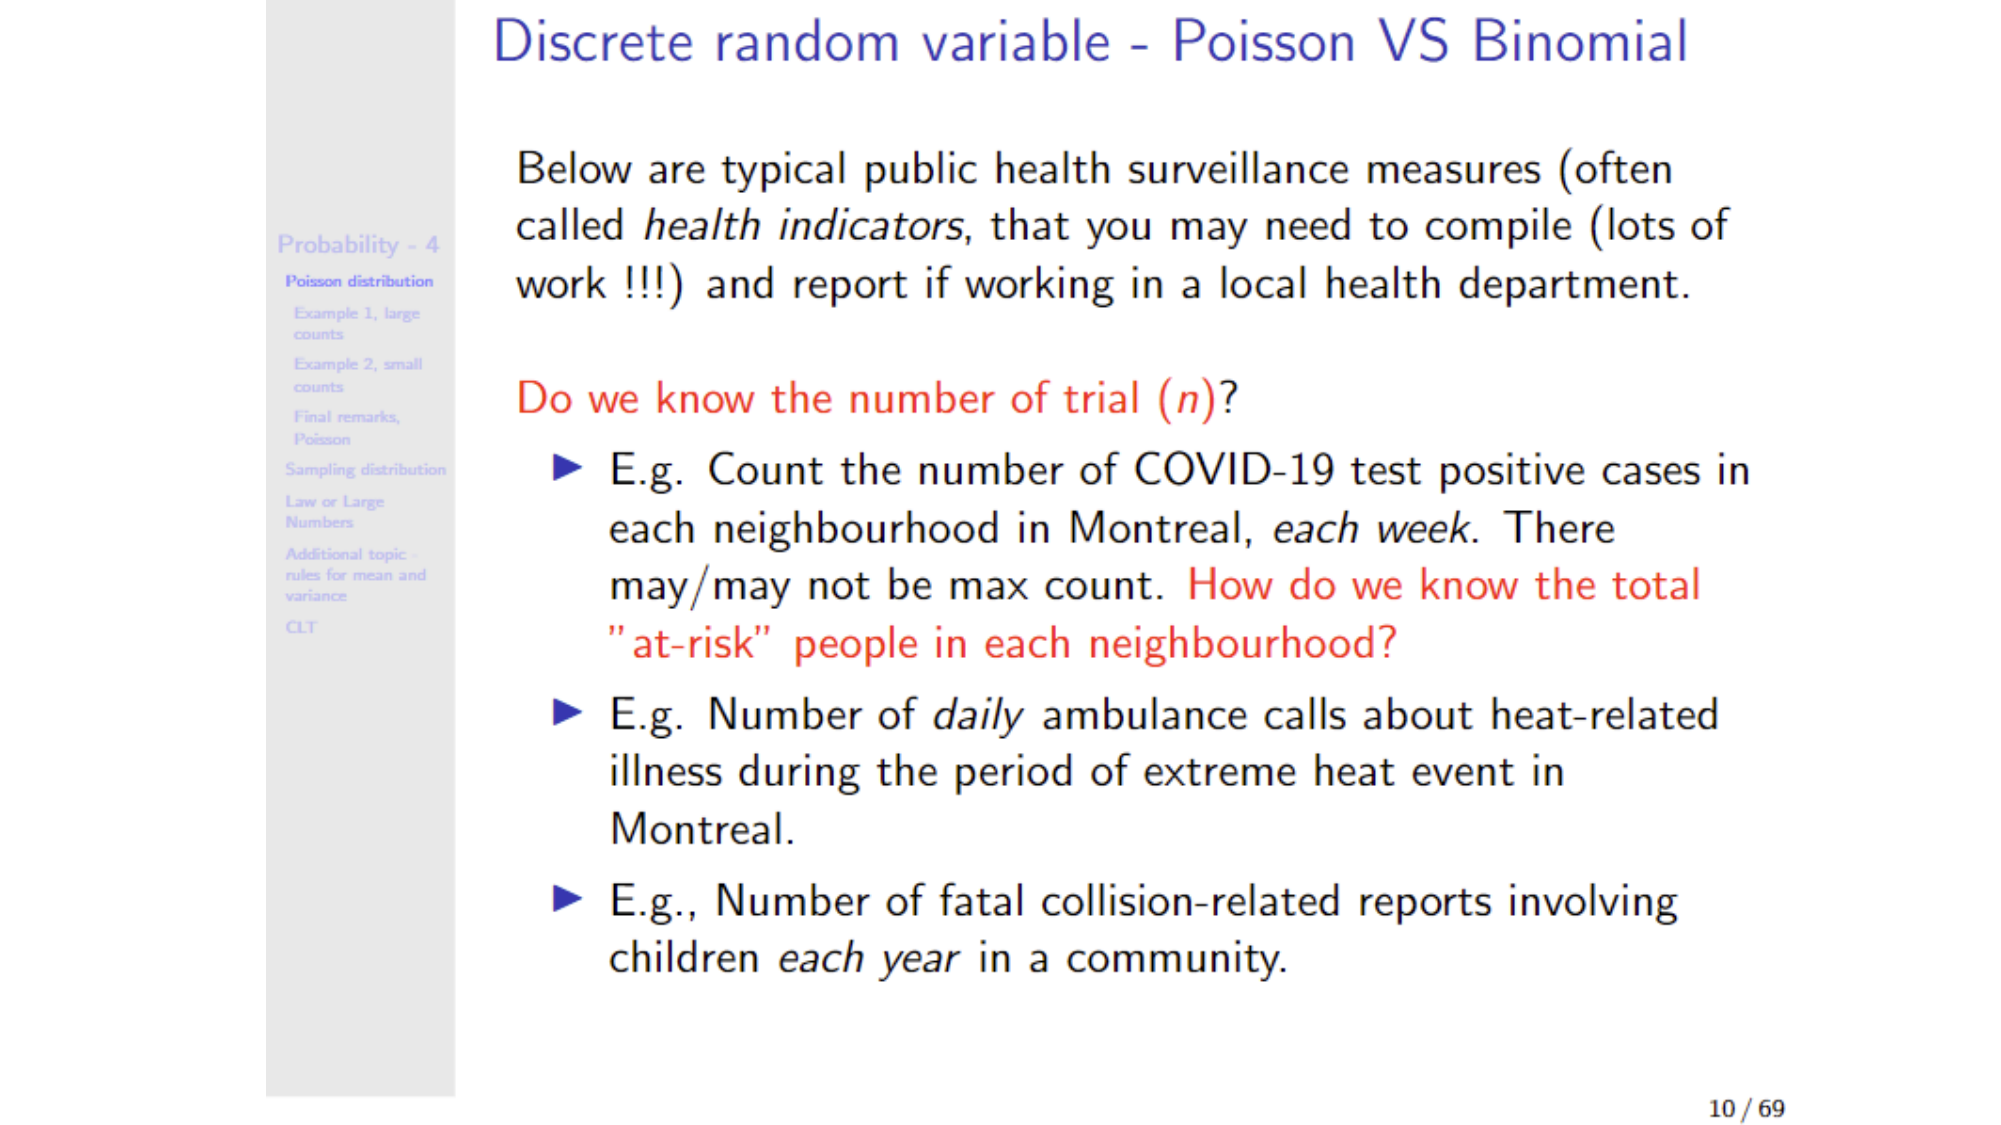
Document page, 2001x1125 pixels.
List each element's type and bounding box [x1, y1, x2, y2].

picture [266, 0, 1802, 1125]
